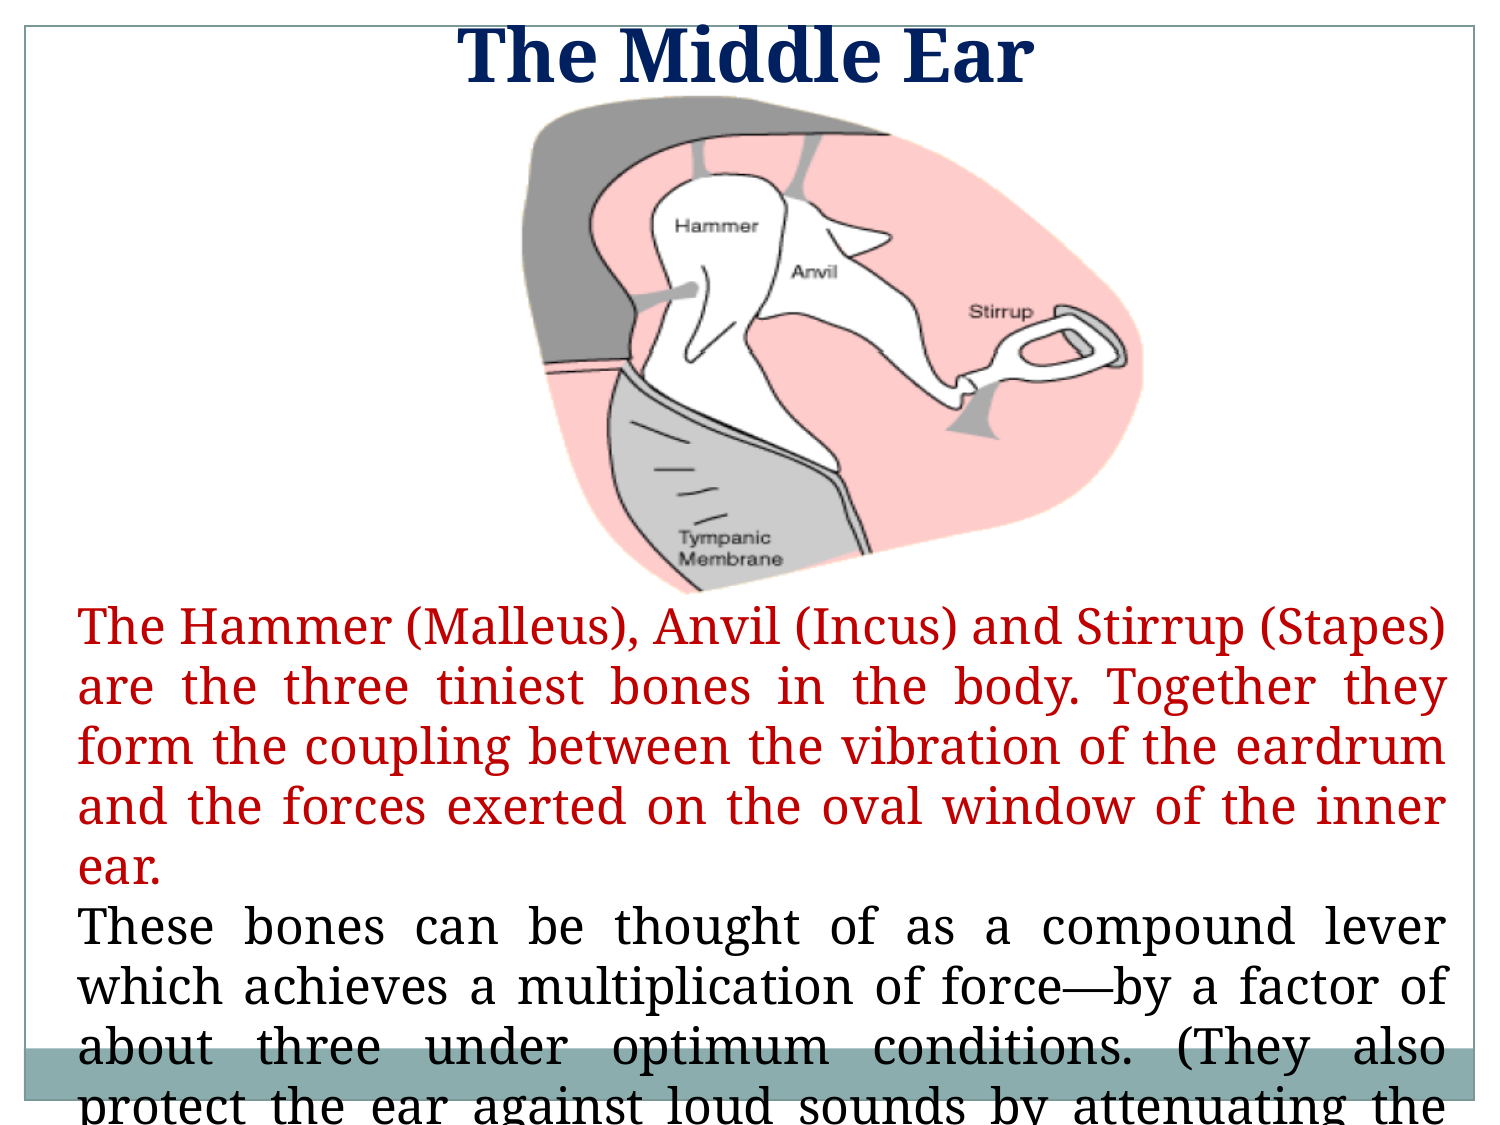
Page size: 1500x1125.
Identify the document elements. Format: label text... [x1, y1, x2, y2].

text_box The Hammer (Malleus), Anvil (Incus) and Stirrup (Stapes) are the three tiniest bones in the body. Together they form the coupling between the vibration of the eardrum and the forces exerted on the oval window of the inner ear. These bones can be thought of as a compound lever which achieves a multiplication of force—by a factor of about three under optimum conditions. (They also protect the ear against loud sounds by attenuating the sound.) [62, 587, 1463, 1125]
picture [474, 87, 1158, 601]
text_box The Middle Ear [442, 0, 1051, 105]
